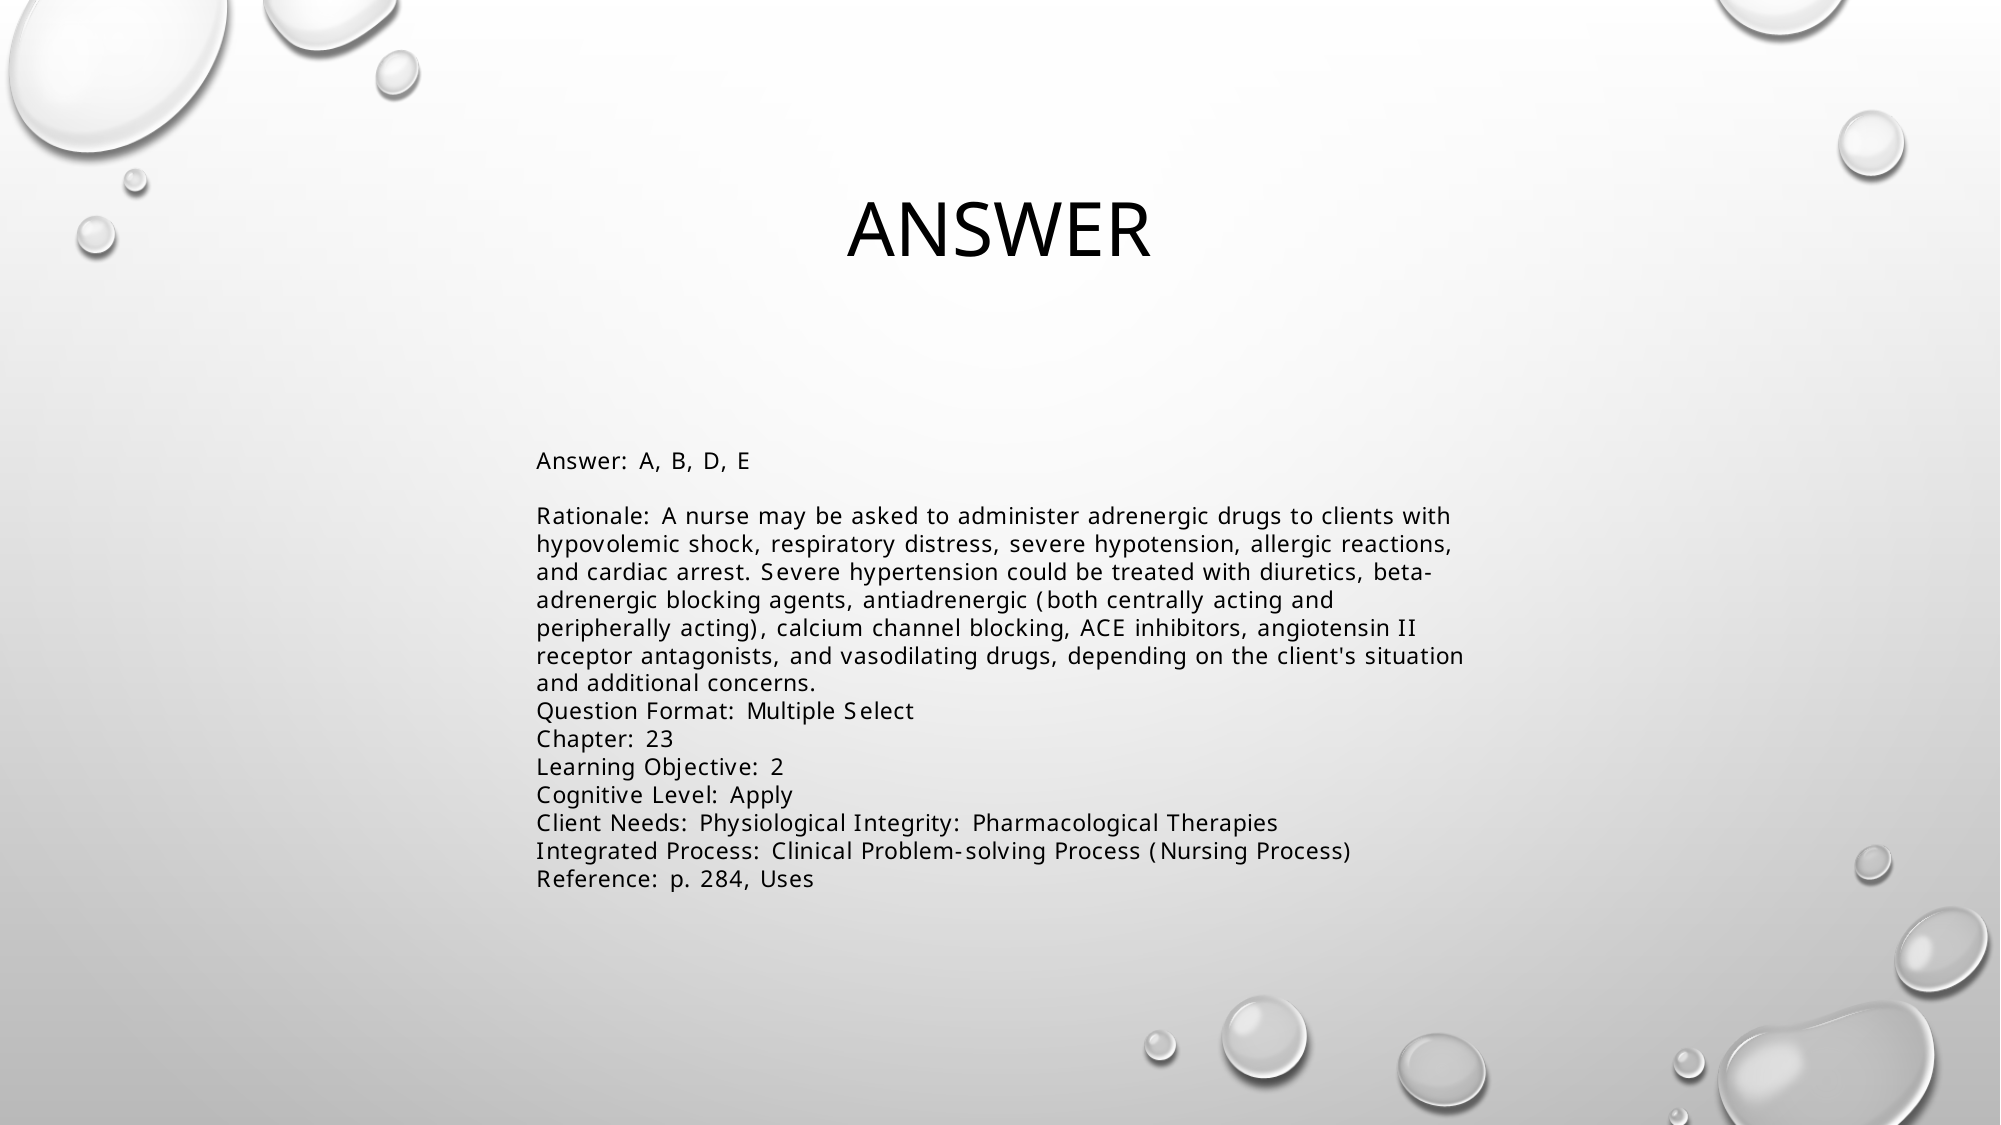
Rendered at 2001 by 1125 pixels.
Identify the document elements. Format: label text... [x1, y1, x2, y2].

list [536, 445, 1464, 893]
picture [0, 0, 2000, 1125]
title Answer [149, 101, 1851, 364]
